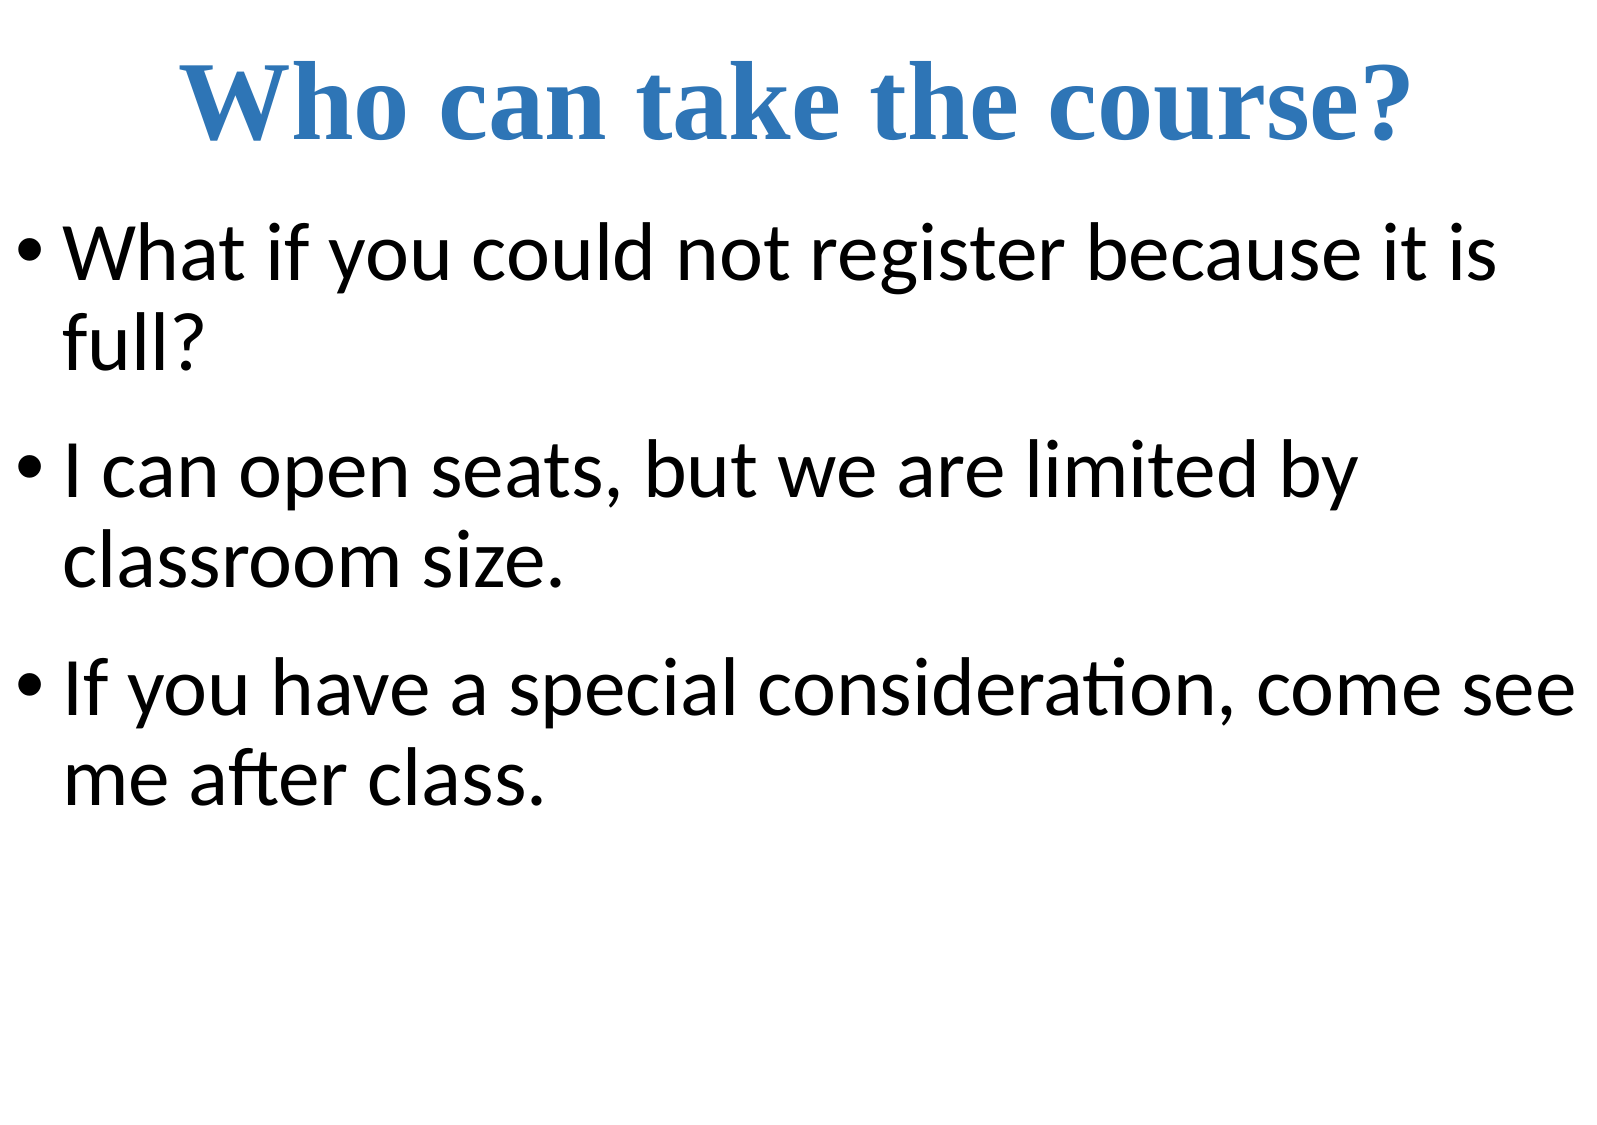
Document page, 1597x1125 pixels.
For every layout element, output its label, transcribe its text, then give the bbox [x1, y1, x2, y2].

title Who can take the course? [0, 14, 1597, 192]
list What if you could not register because it is full? I can open seats, but we are limited by classroom size. If you have a special consideration, come see me after class. [0, 201, 1597, 1125]
